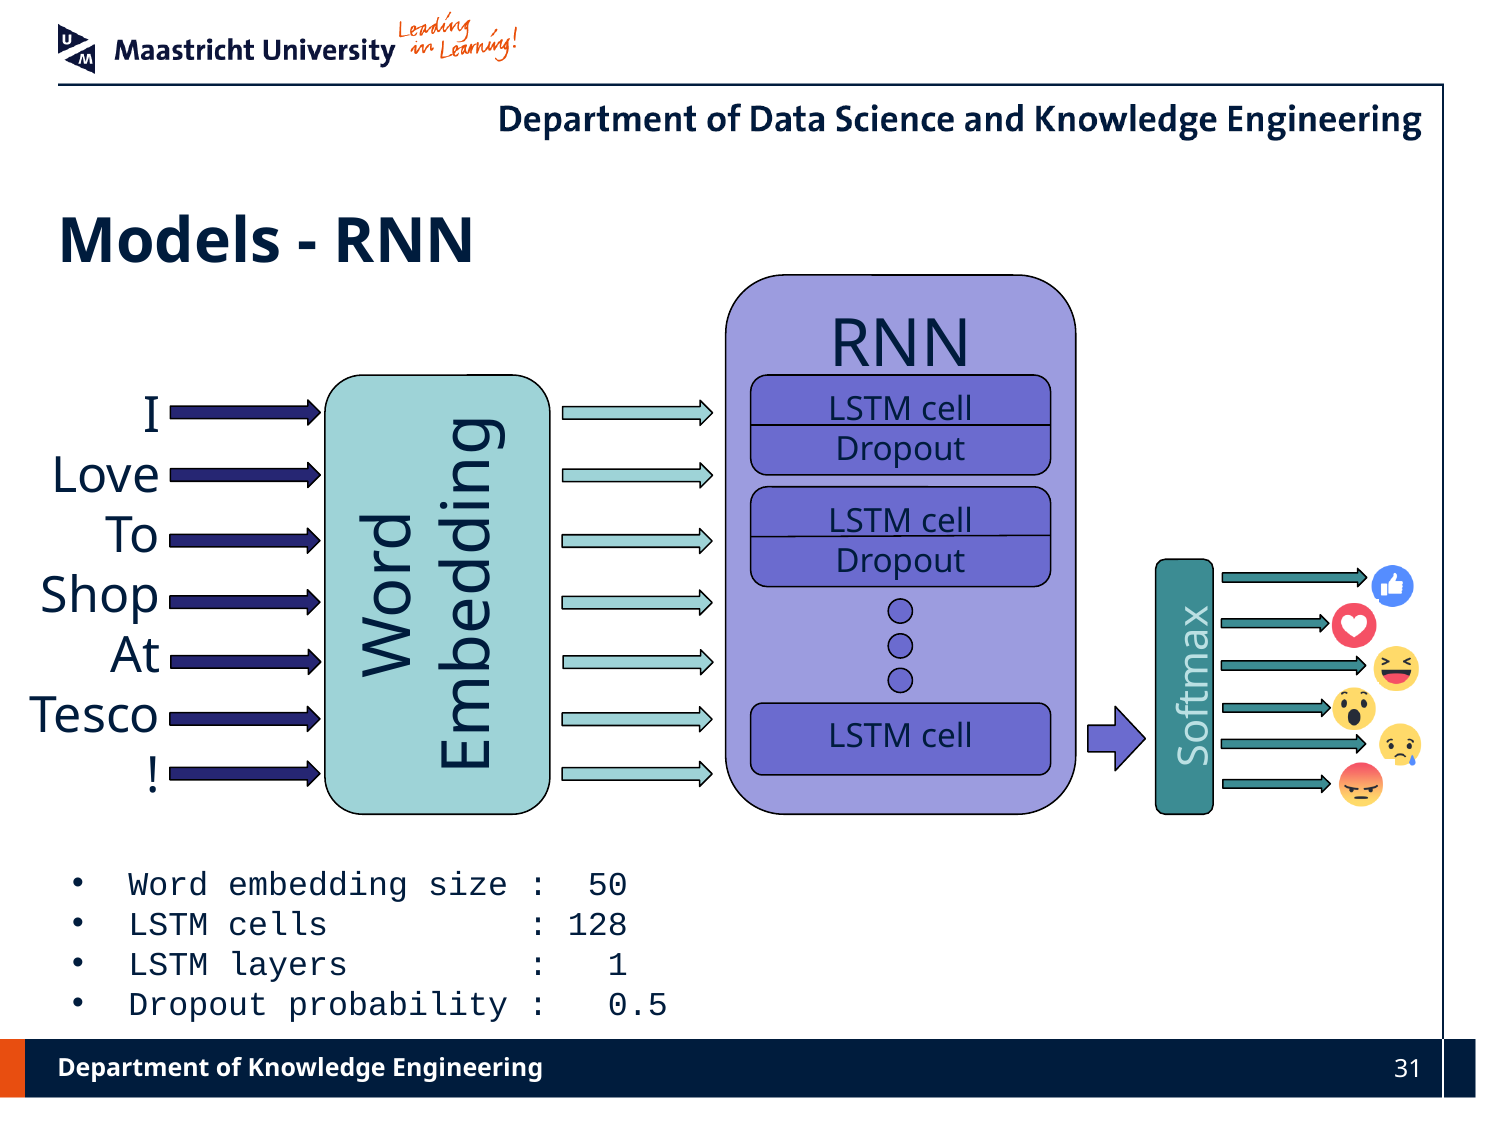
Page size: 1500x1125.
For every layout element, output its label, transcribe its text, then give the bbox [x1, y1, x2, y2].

text_box LSTM cell Dropout [750, 375, 1051, 424]
text_box [1222, 775, 1329, 793]
text_box LSTM cell Dropout [750, 543, 1051, 587]
text_box [562, 400, 713, 426]
text_box [888, 633, 913, 659]
text_box [1221, 614, 1323, 632]
text_box Softmax [1155, 559, 1214, 815]
text_box [1087, 706, 1146, 771]
text_box LSTM cell [750, 703, 1051, 775]
text_box [563, 649, 714, 675]
text_box Word Embedding [324, 375, 550, 815]
text_box [169, 706, 320, 732]
text_box [170, 462, 321, 488]
text_box [562, 590, 713, 616]
text_box [1221, 739, 1366, 754]
text_box [170, 649, 321, 675]
text_box [169, 528, 320, 554]
text_box RNN [725, 274, 1076, 815]
text_box I Love To Shop At Tesco ! [0, 374, 175, 810]
text_box [888, 668, 913, 693]
text_box [1222, 699, 1323, 717]
text_box [169, 589, 320, 615]
title Models - RNN [57, 200, 1425, 325]
text_box [888, 598, 913, 624]
text_box [169, 761, 320, 787]
picture [0, 0, 1500, 1125]
text_box Word embedding size : 50 LSTM cells : 128 LSTM layers : 1 Dropout probability : 0.5 [57, 855, 1396, 1030]
text_box [1222, 568, 1361, 587]
text_box [562, 761, 713, 787]
text_box LSTM cell Dropout [750, 486, 1051, 534]
text_box [1221, 659, 1365, 675]
text_box [562, 462, 713, 488]
text_box [562, 528, 713, 554]
text_box LSTM cell Dropout [750, 432, 1051, 475]
text_box [170, 399, 321, 425]
text_box [562, 706, 713, 732]
